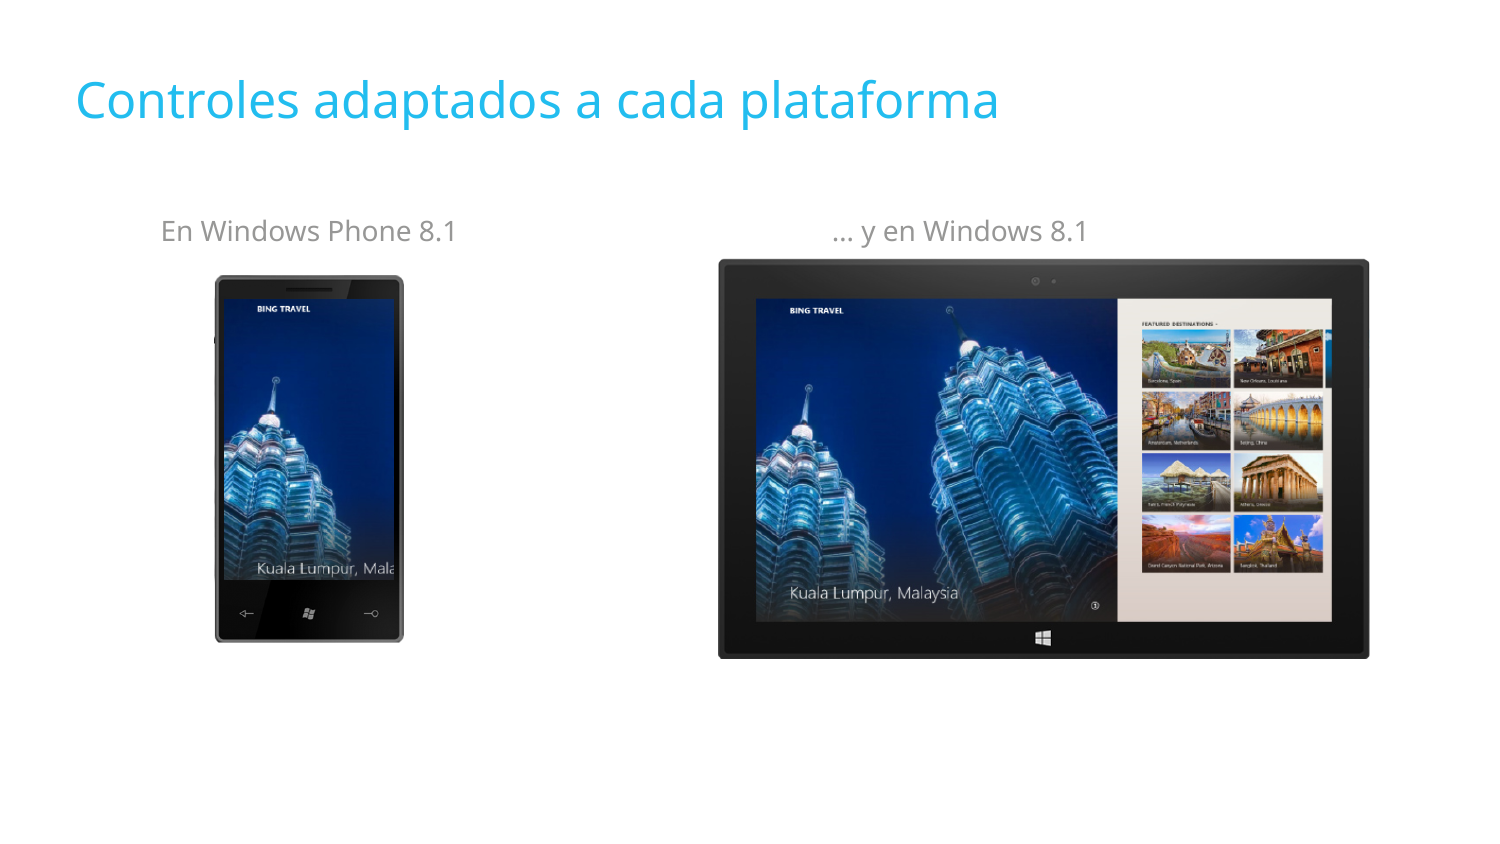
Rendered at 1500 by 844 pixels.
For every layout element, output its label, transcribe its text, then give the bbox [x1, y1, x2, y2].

picture [214, 274, 404, 644]
picture [714, 256, 1371, 662]
text_box En Windows Phone 8.1 [145, 206, 474, 255]
text_box … y en Windows 8.1 [817, 206, 1105, 255]
title Controles adaptados a cada plataforma [75, 65, 1425, 126]
